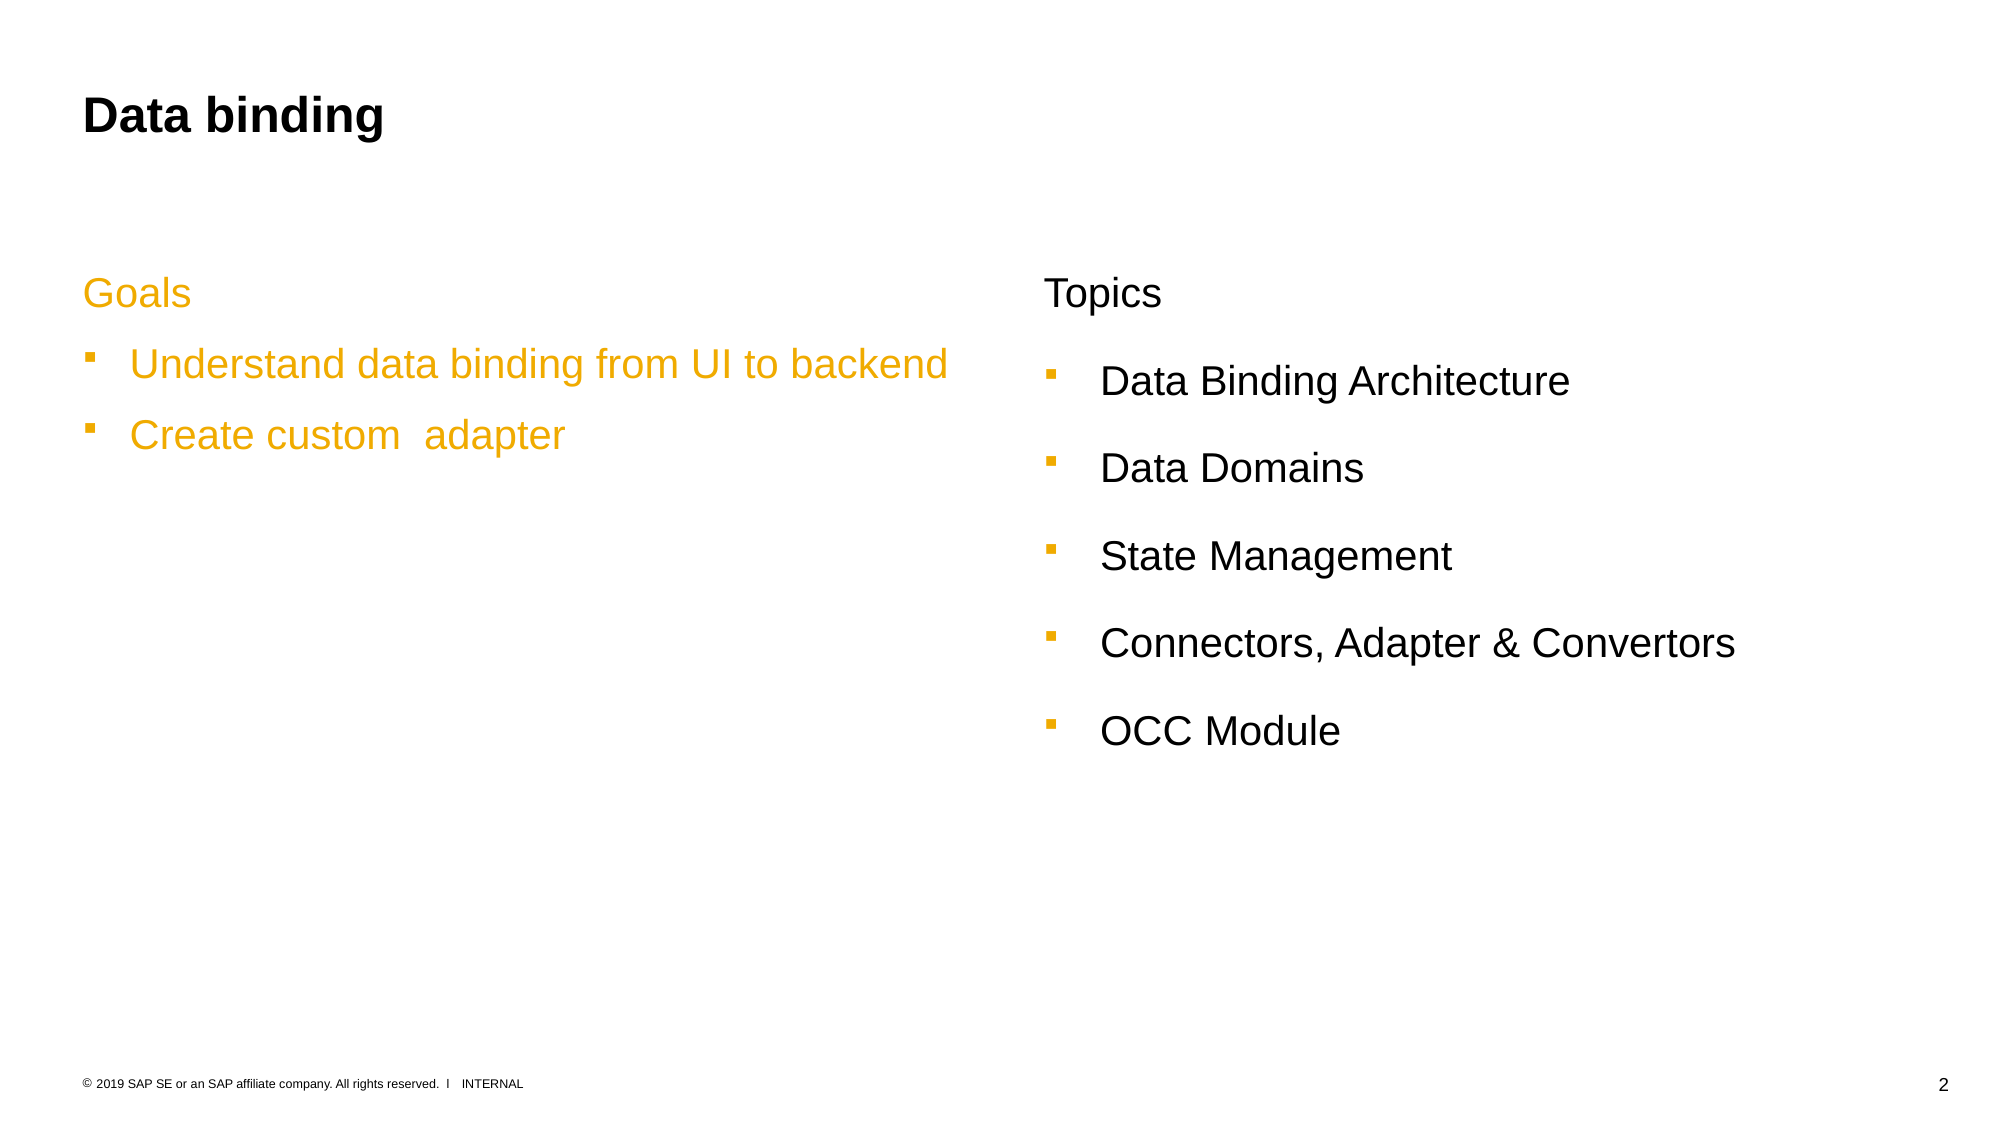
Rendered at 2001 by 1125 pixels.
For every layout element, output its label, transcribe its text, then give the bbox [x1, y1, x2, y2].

list Topics Data Binding Architecture Data Domains State Management Connectors, Adapter & Convertors OCC Module [1043, 265, 1918, 1040]
list Goals Understand data binding from UI to backend Create custom adapter [82, 265, 957, 1040]
title Data binding [82, 82, 1918, 144]
